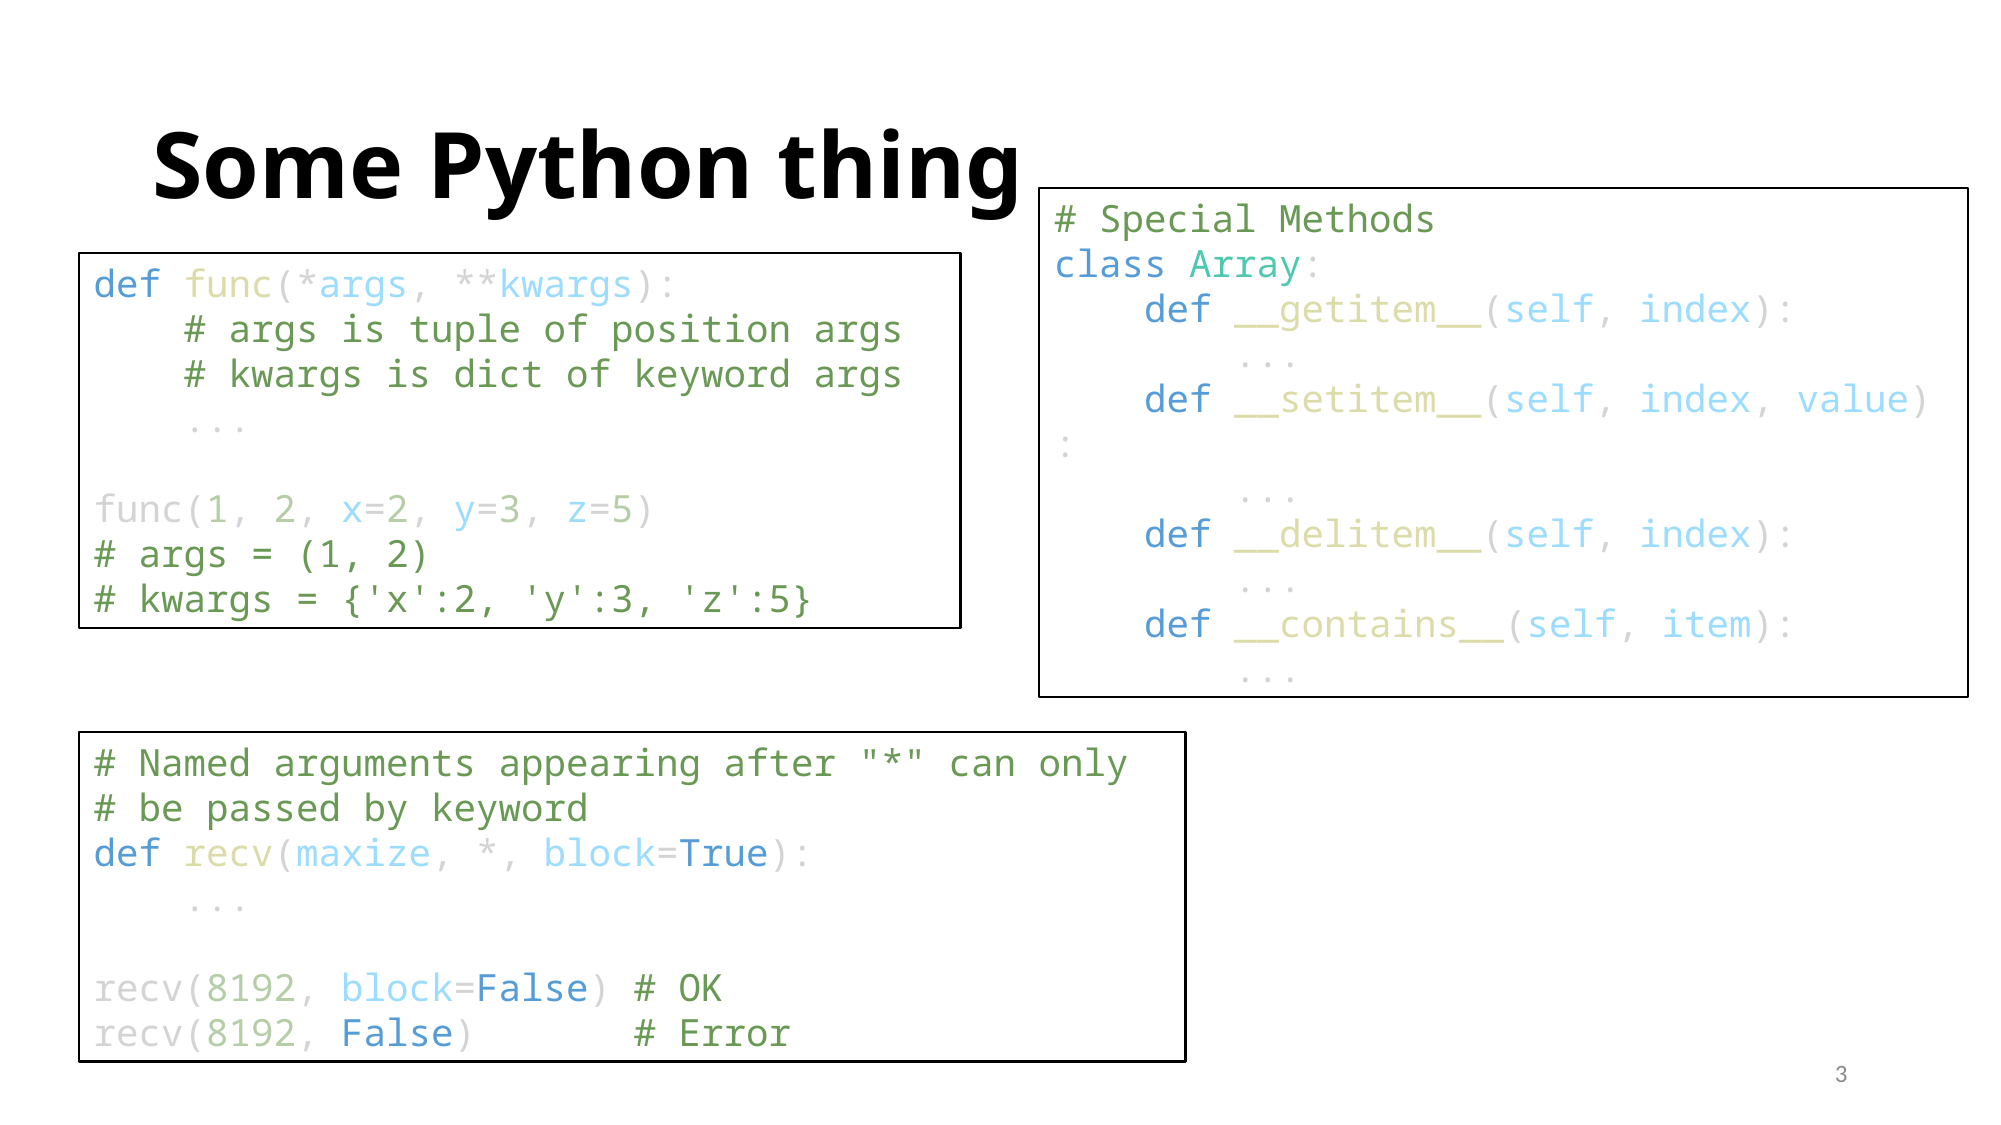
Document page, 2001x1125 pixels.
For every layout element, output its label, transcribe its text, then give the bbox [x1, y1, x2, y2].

text_box # Special Methods class Array: def __getitem__(self, index): ... def __setitem__(self, index, value): ... def __delitem__(self, index): ... def __contains__(self, item): ... [1039, 187, 1969, 698]
text_box # Named arguments appearing after "*" can only # be passed by keyword def recv(maxize, *, block=True): ... recv(8192, block=False) # OK recv(8192, False) # Error [78, 731, 1186, 1062]
slide_number 3 [1412, 1042, 1863, 1103]
text_box def func(*args, **kwargs): # args is tuple of position args # kwargs is dict of keyword args ... func(1, 2, x=2, y=3, z=5) # args = (1, 2) # kwargs = {'x':2, 'y':3, 'z':5} [78, 253, 961, 628]
title Some Python thing [137, 59, 1863, 278]
